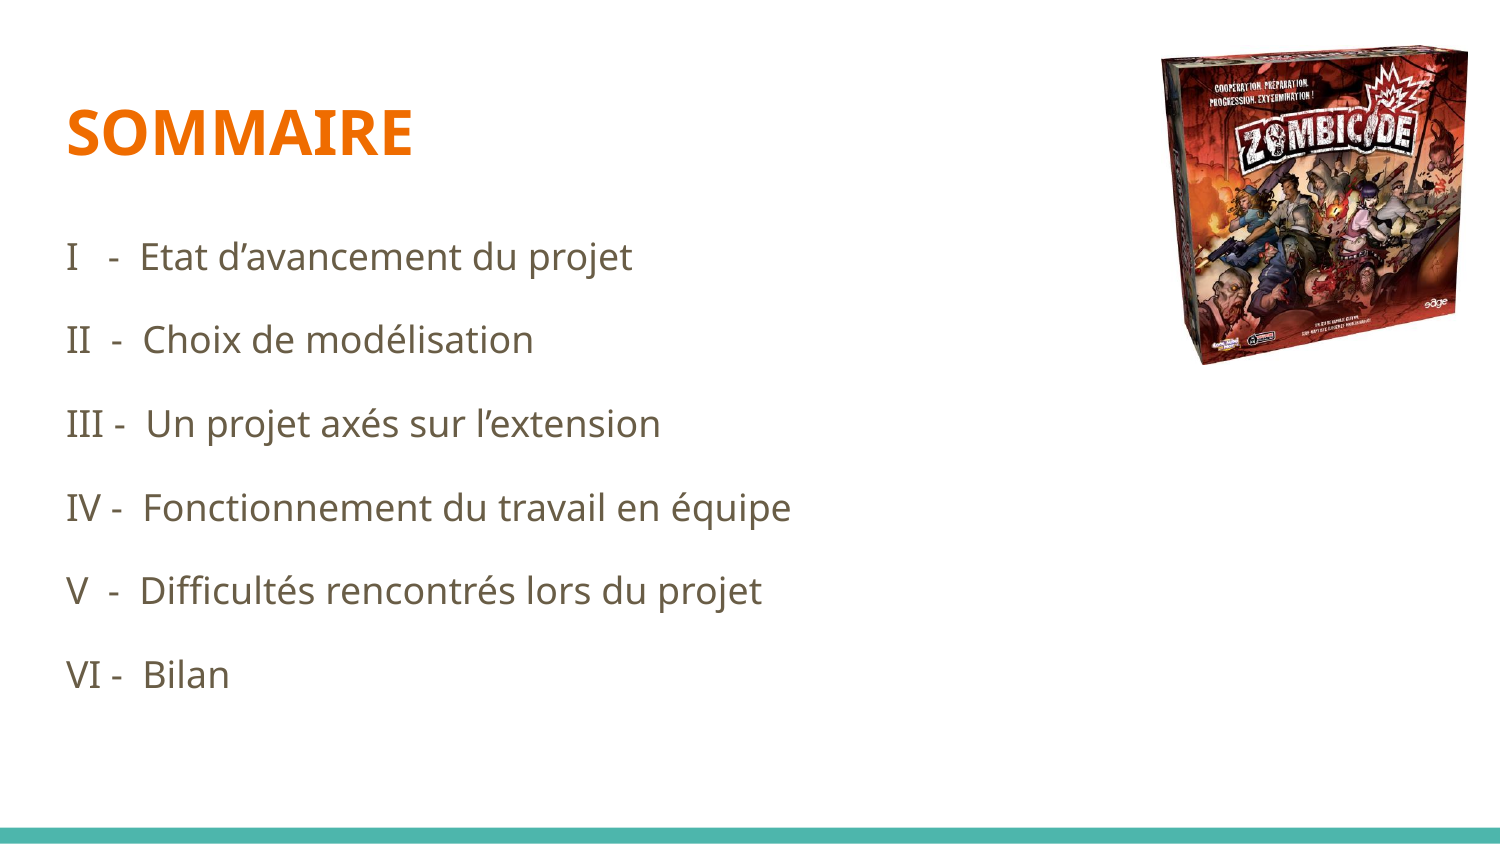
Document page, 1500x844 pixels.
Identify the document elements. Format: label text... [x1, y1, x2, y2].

title SOMMAIRE [51, 72, 1155, 189]
picture [1160, 45, 1468, 365]
list I - Etat d’avancement du projet II - Choix de modélisation III - Un projet axés sur l’extension IV - Fonctionnement du travail en équipe V - Difficultés rencontrés lors du projet VI - Bilan [51, 207, 1449, 750]
